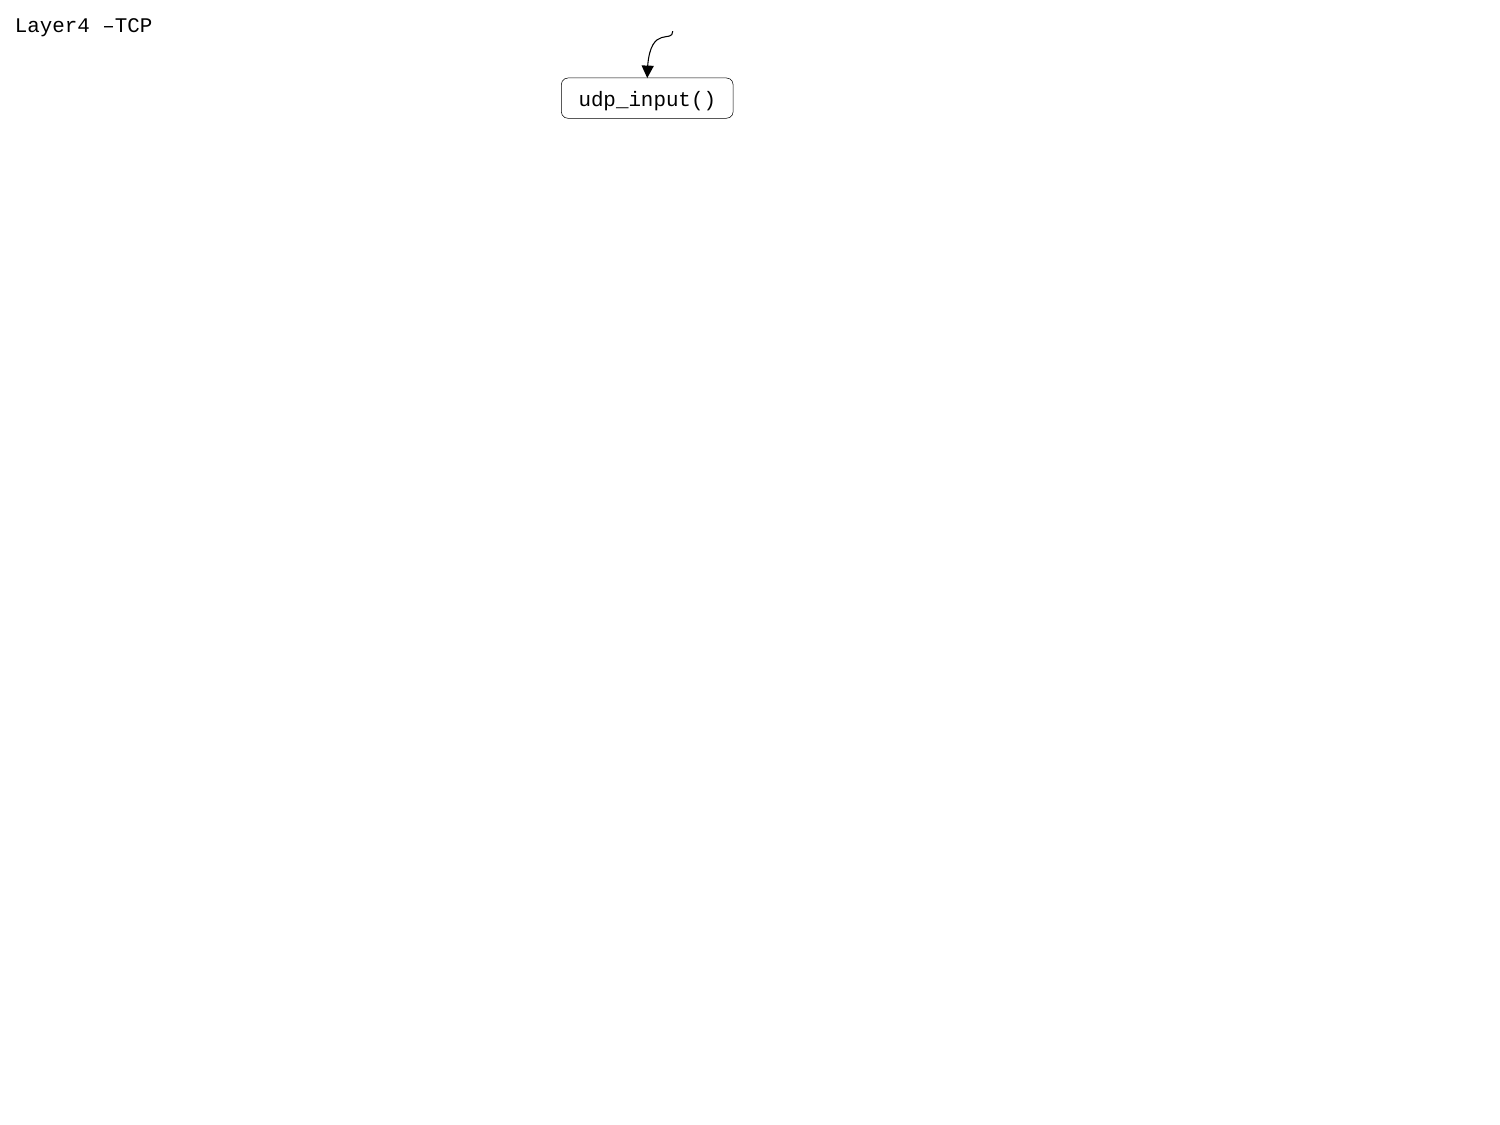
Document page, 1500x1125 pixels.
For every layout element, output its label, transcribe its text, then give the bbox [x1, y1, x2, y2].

text_box udp_input() [560, 76, 735, 120]
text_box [636, 41, 684, 68]
text_box Layer4 –TCP [0, 4, 433, 45]
